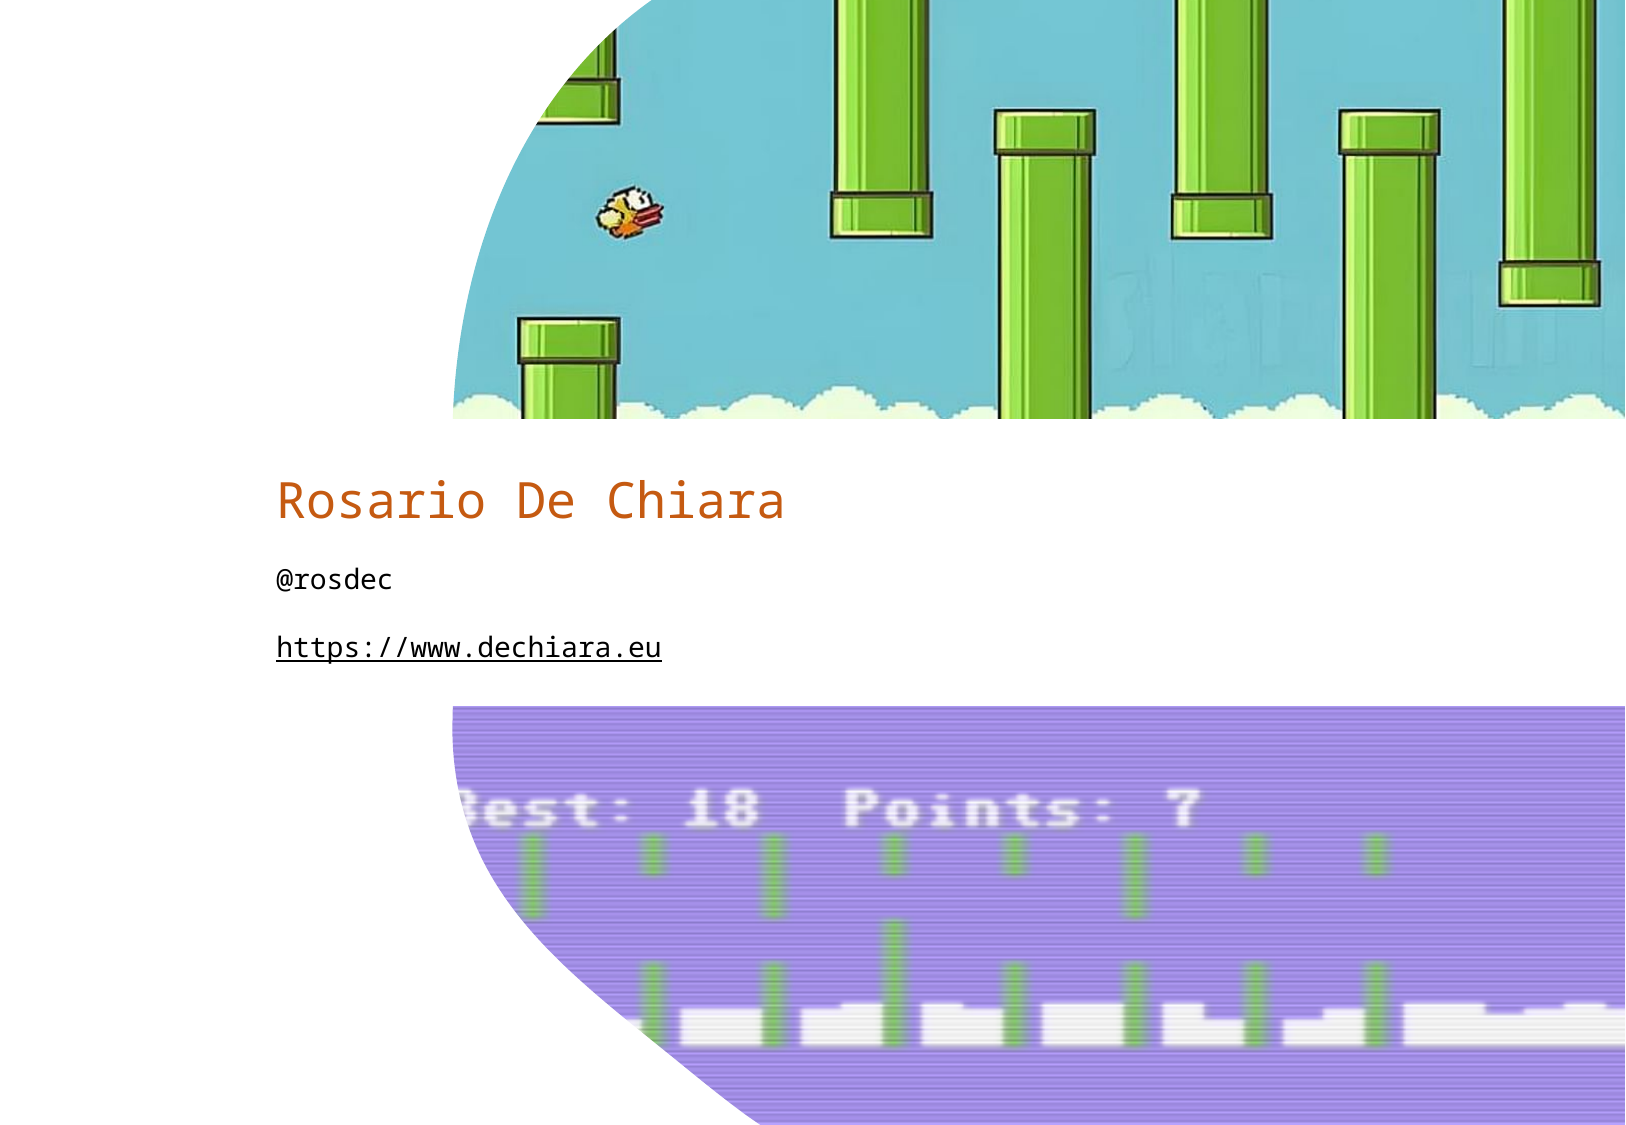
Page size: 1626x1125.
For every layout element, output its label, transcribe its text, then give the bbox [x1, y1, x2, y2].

picture [452, 0, 1625, 419]
text_box Rosario De Chiara @rosdec https://www.dechiara.eu [261, 460, 802, 675]
picture [452, 705, 1625, 1125]
